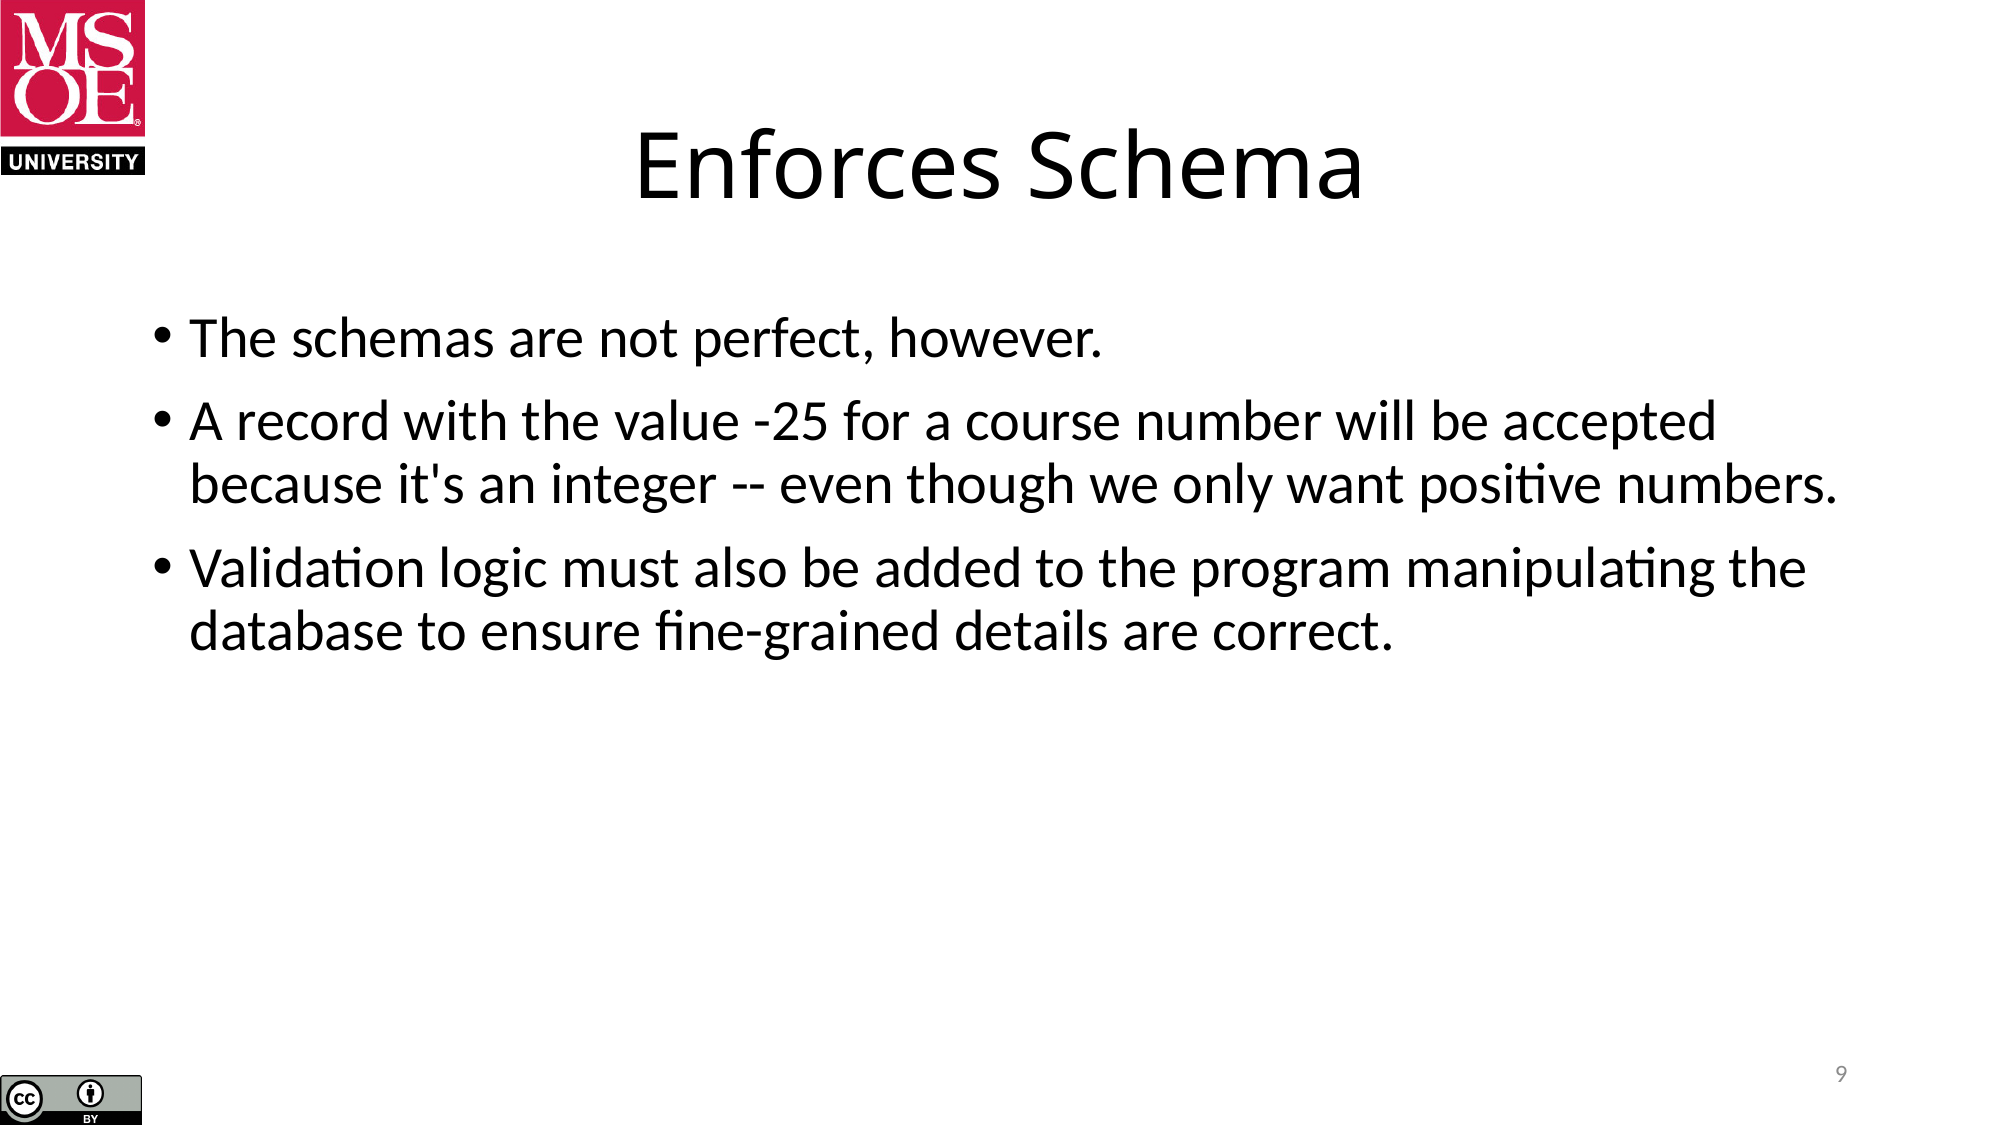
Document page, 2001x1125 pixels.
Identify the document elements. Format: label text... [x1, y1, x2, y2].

slide_number 9 [1412, 1042, 1863, 1103]
picture [0, 1075, 142, 1125]
list The schemas are not perfect, however. A record with the value -25 for a course number will be accepted because it's an integer -- even though we only want positive numbers. Validation logic must also be added to the program manipulating the database to ensure fine-grained details are correct. [137, 299, 1863, 1014]
title Enforces Schema [137, 59, 1863, 278]
picture [0, 0, 145, 175]
